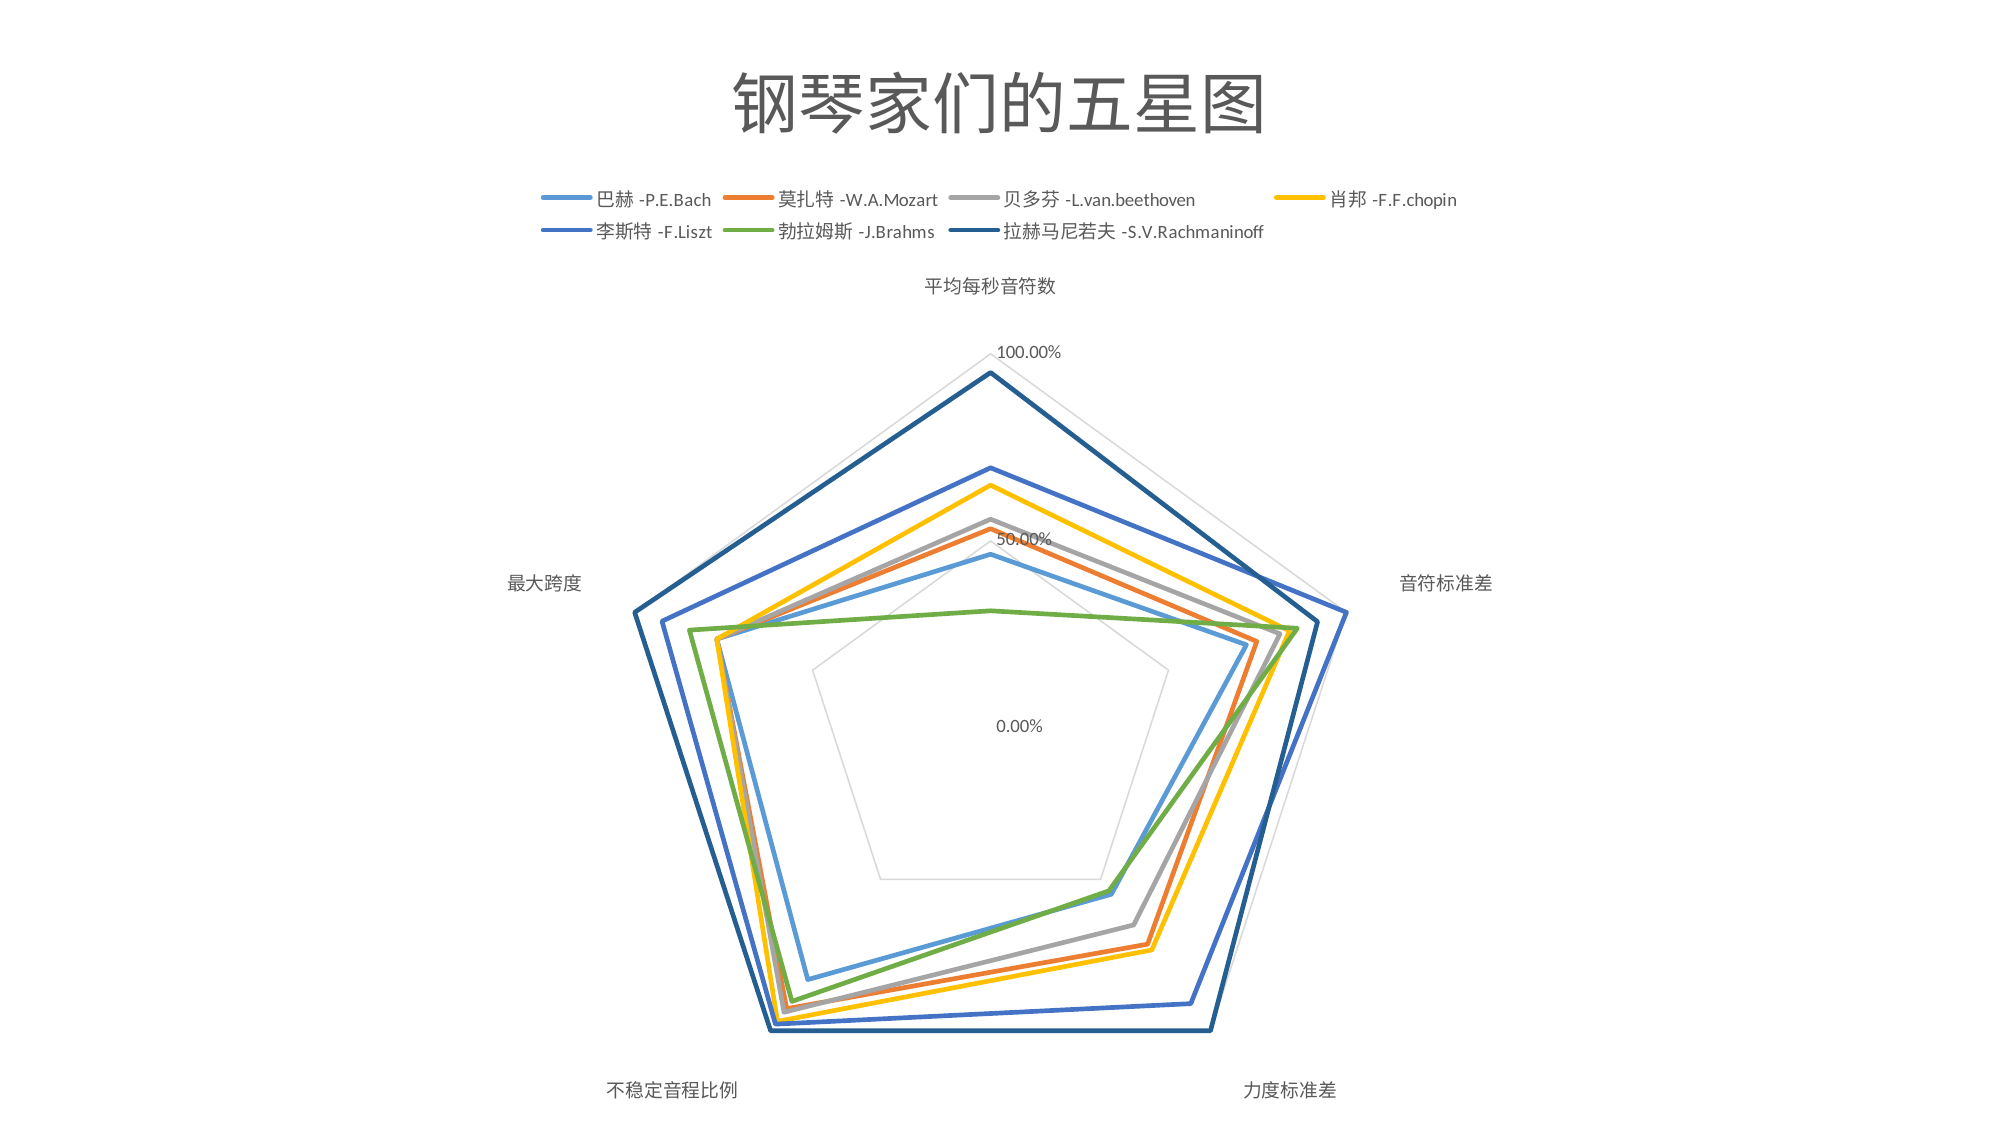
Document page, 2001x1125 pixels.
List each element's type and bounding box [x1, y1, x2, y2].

chart [0, 0, 2000, 1125]
